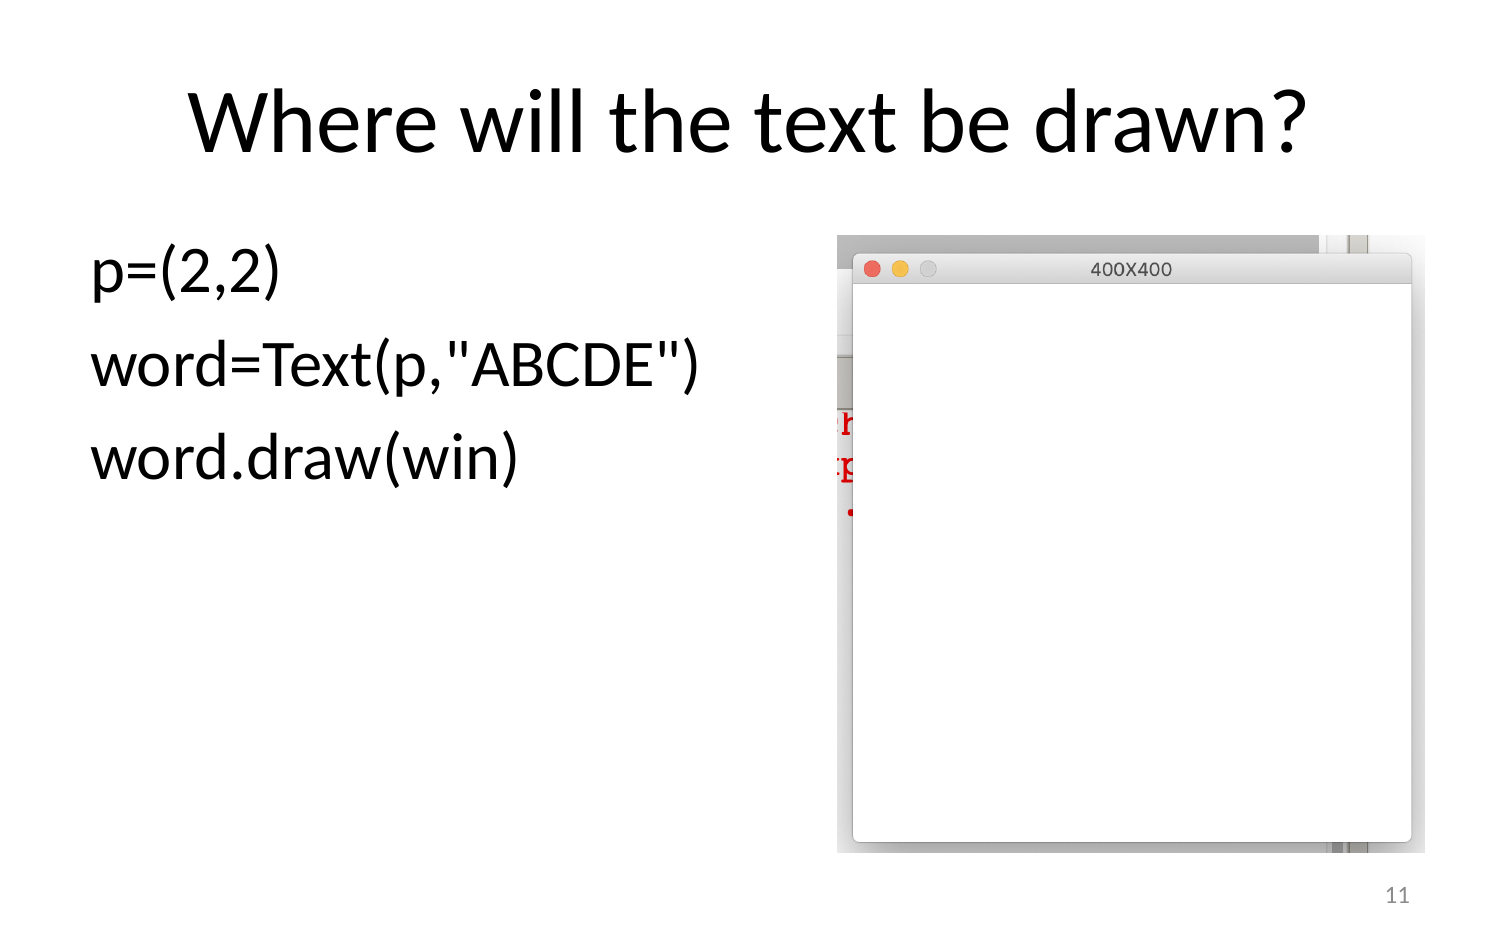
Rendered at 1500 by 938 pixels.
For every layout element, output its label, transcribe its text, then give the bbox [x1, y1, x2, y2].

slide_number 11 [1074, 868, 1425, 919]
list p=(2,2) word=Text(p,"ABCDE") word.draw(win) [75, 218, 1425, 838]
picture [837, 234, 1426, 854]
title Where will the text be drawn? [75, 37, 1425, 194]
